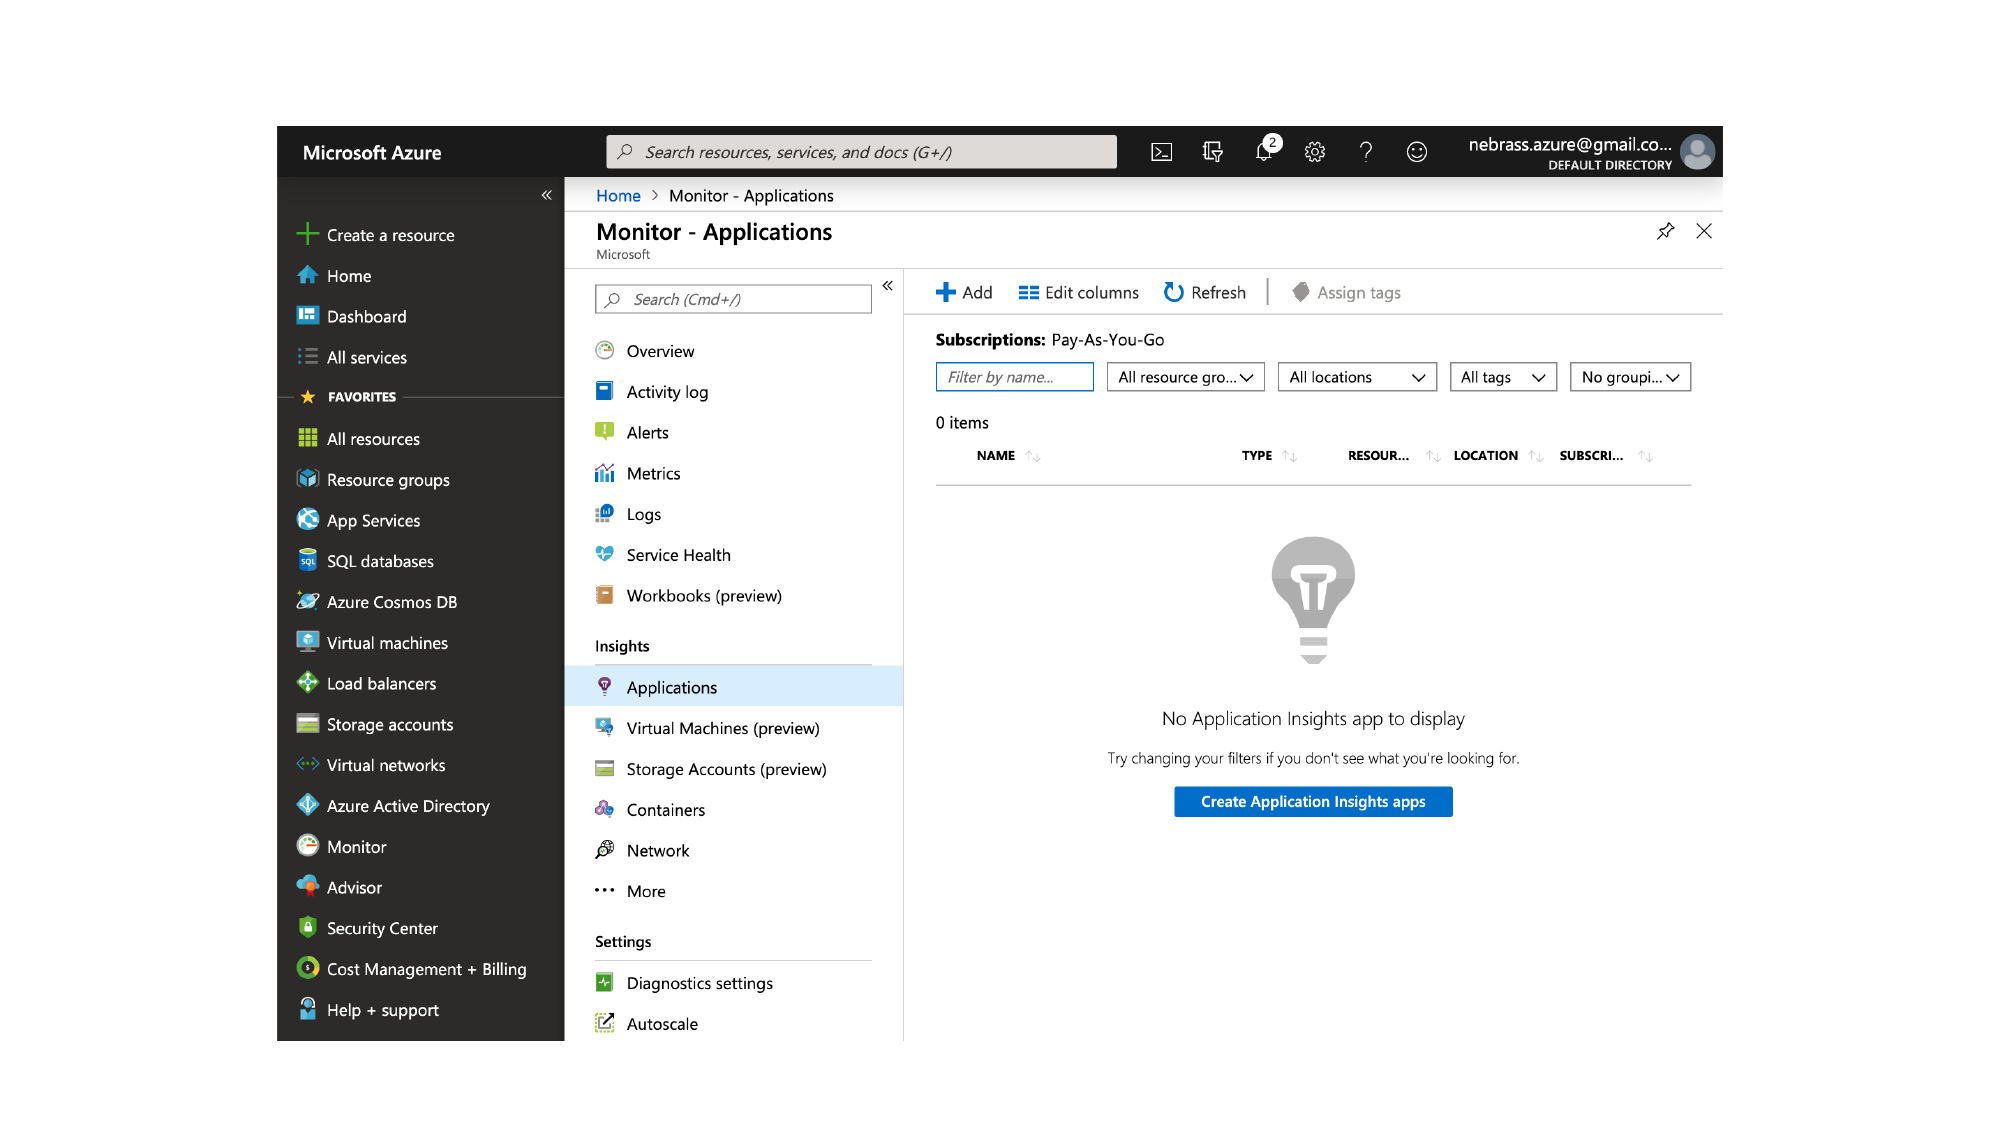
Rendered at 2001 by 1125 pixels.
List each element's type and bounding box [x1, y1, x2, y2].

picture [277, 126, 1723, 1041]
